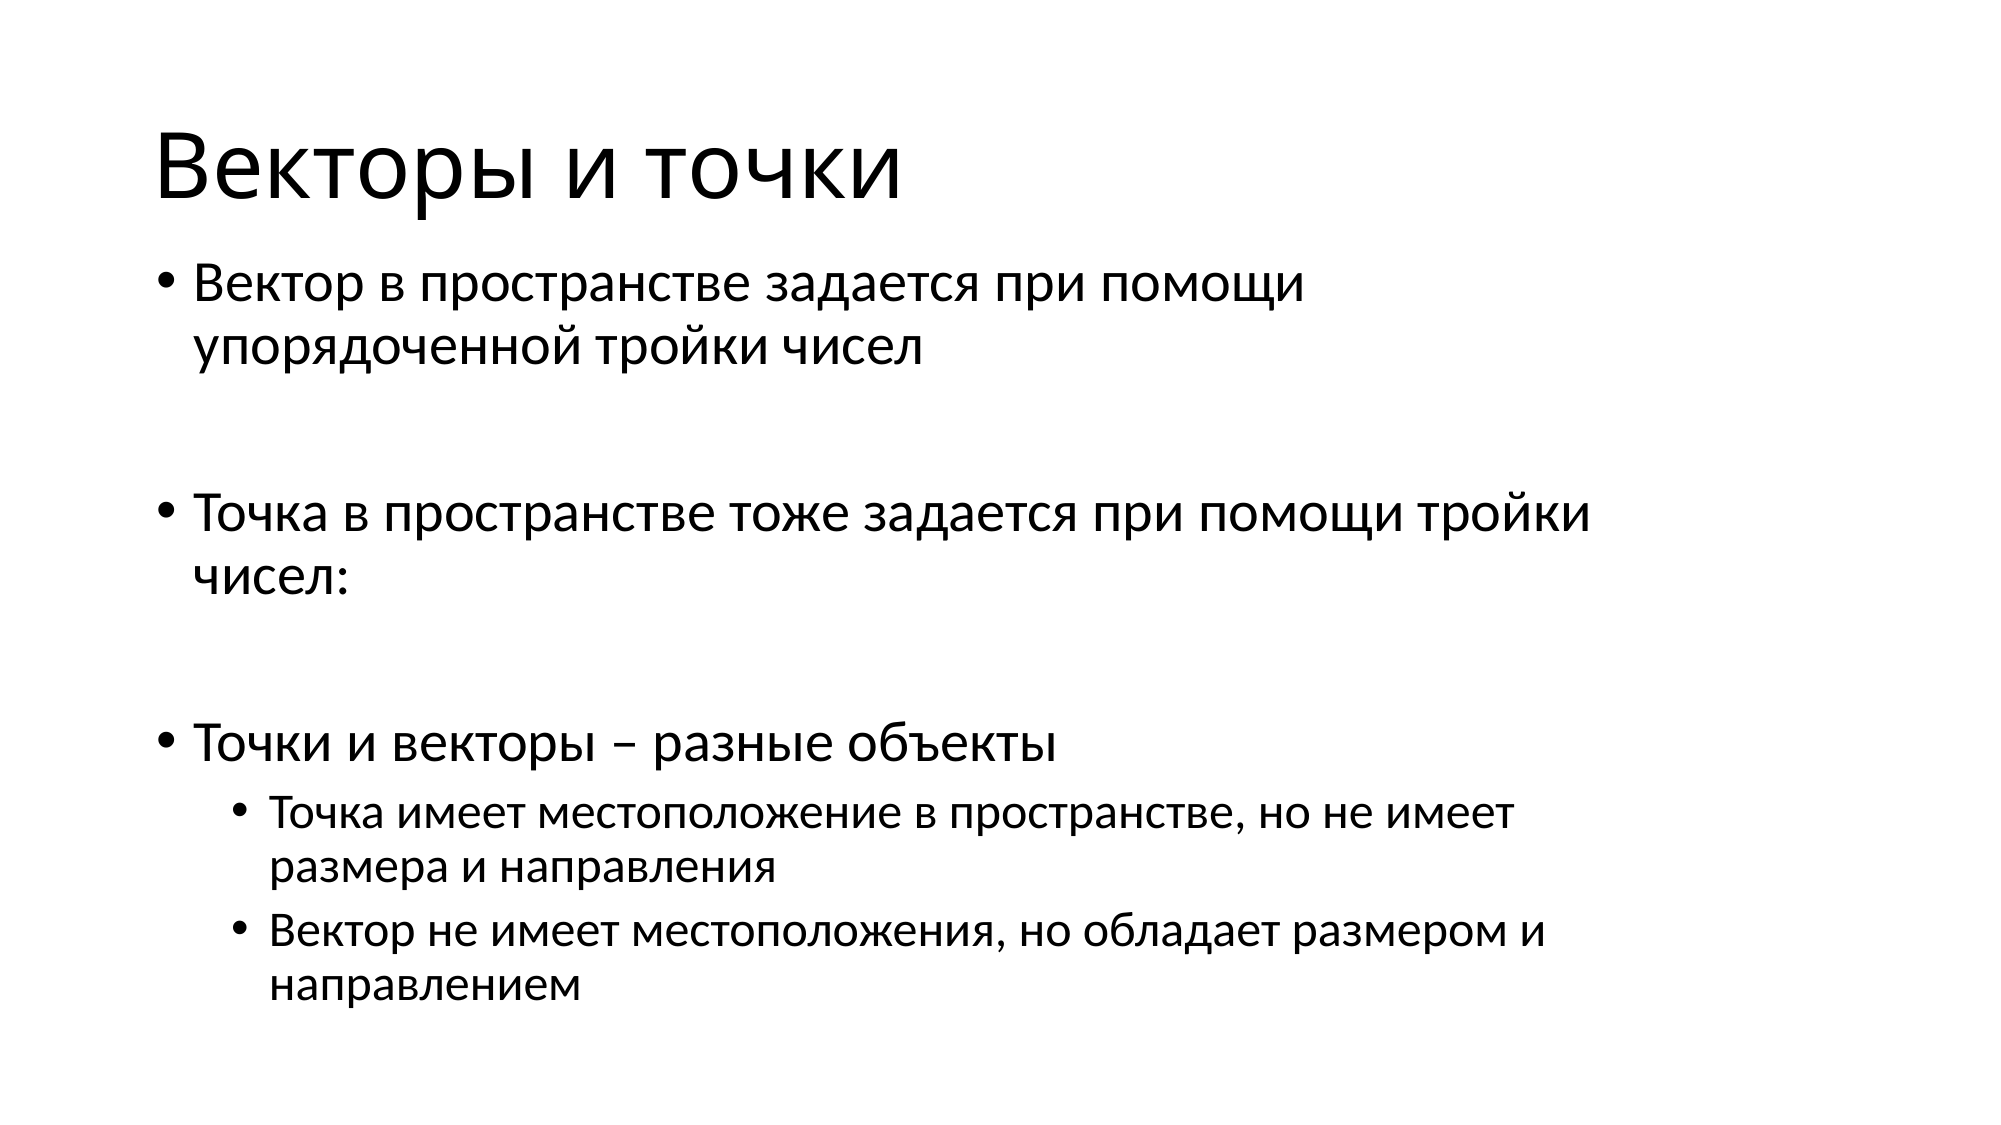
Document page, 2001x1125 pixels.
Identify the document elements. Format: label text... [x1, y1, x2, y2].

title Векторы и точки [137, 59, 1863, 278]
